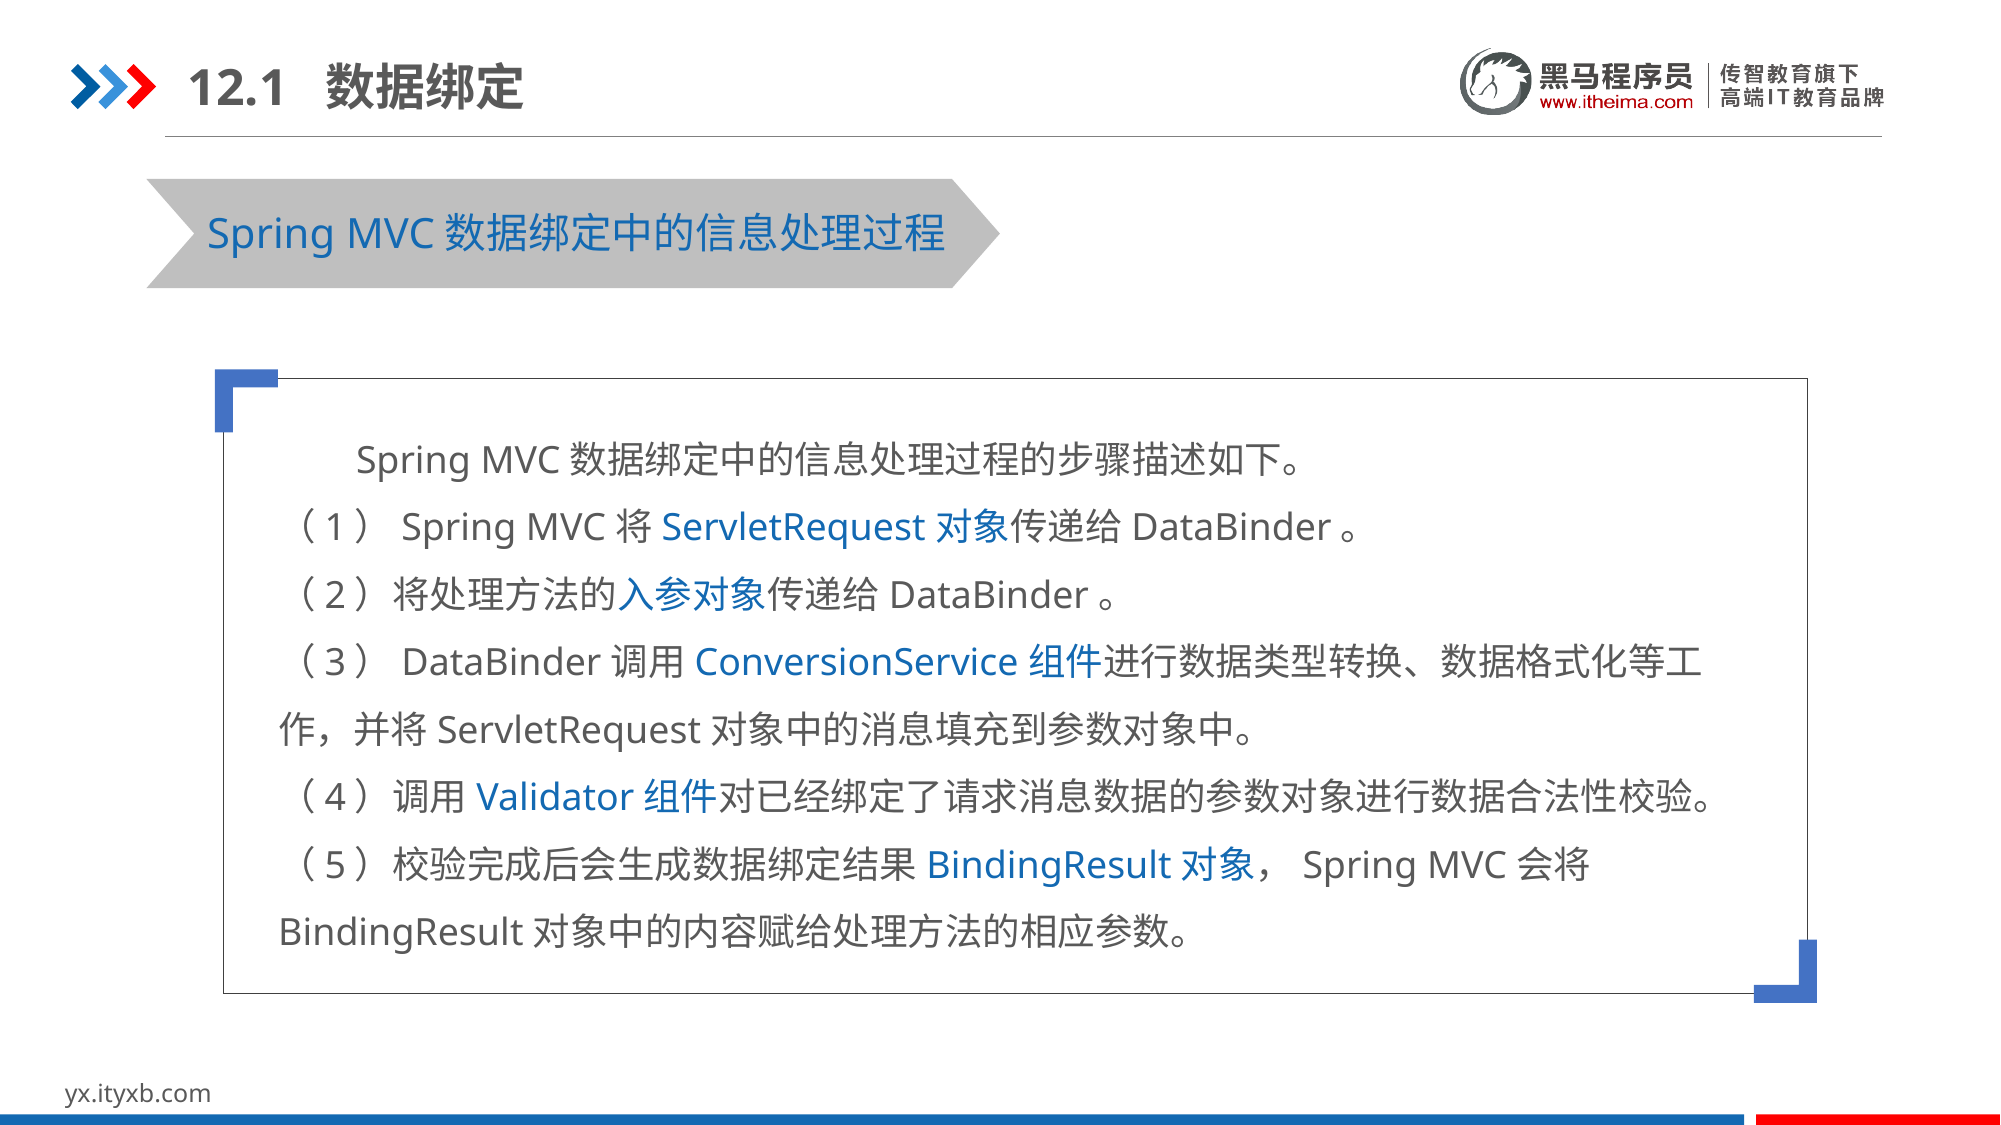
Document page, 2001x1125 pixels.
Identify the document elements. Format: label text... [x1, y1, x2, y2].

text_box [214, 368, 279, 433]
text_box [146, 201, 1000, 289]
picture [1460, 48, 1887, 115]
text_box Spring MVC数据绑定中的信息处理过程 [192, 199, 972, 265]
text_box 12.1 数据绑定 [187, 43, 850, 127]
text_box [146, 178, 970, 232]
text_box [1753, 939, 1818, 1004]
text_box [222, 378, 1809, 995]
